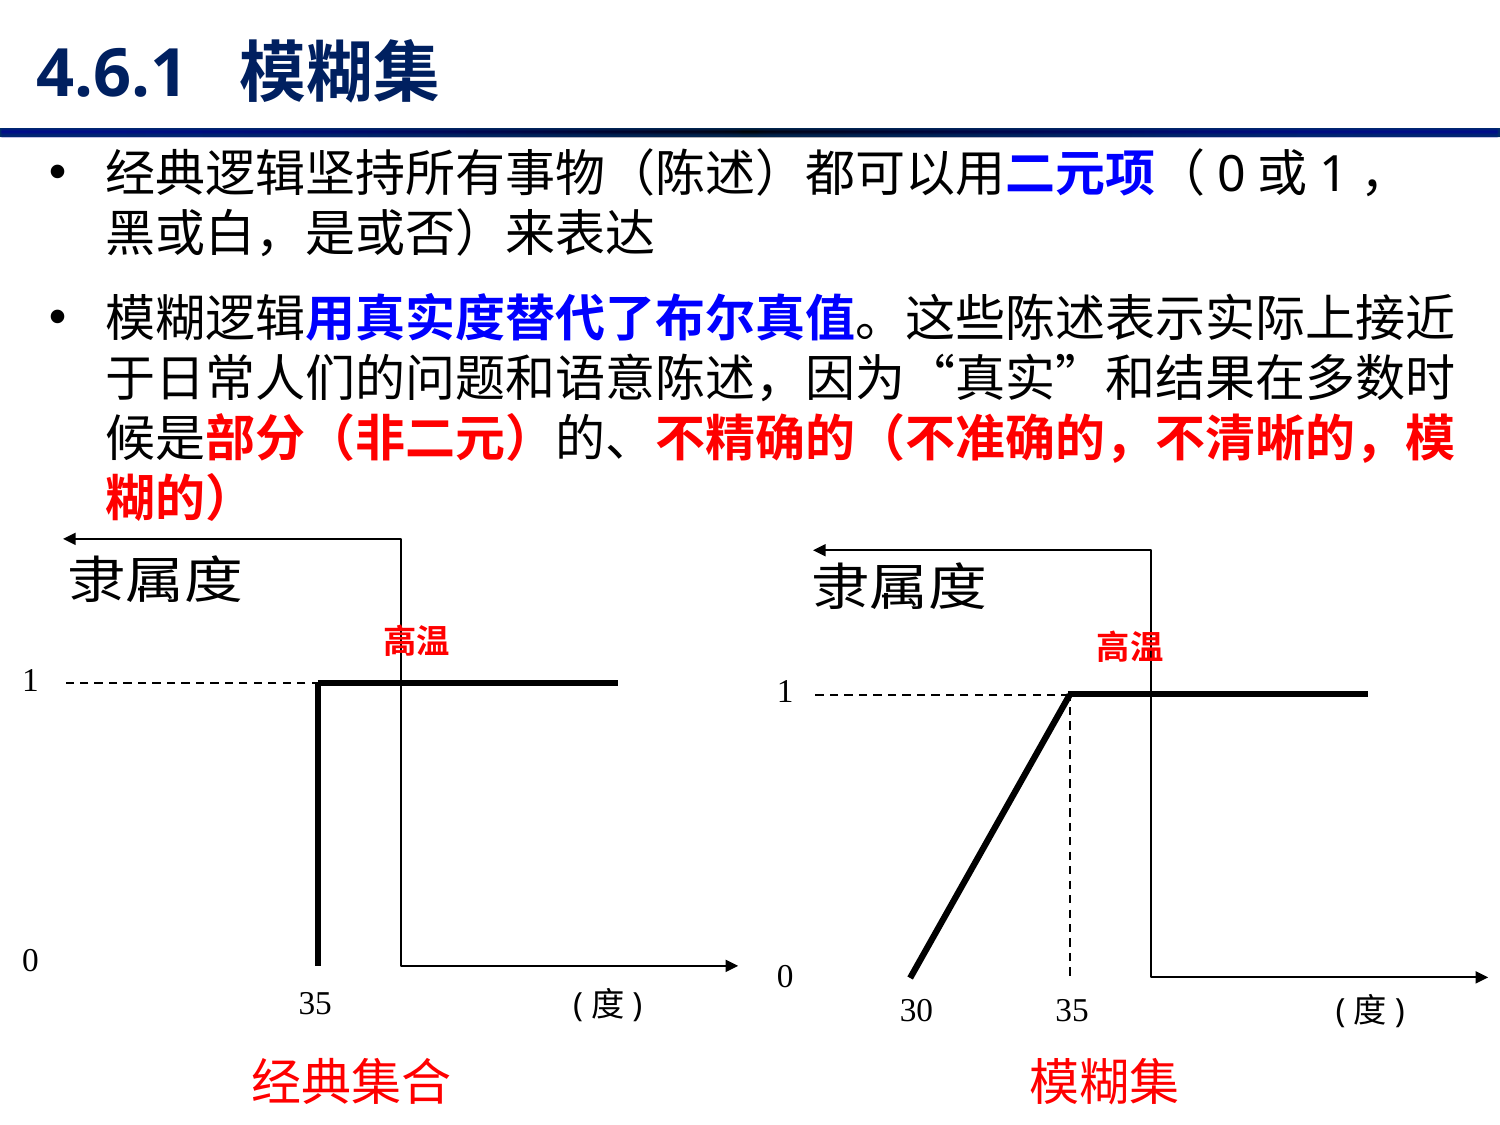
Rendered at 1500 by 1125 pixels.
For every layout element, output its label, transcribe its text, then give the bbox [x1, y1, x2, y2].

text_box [812, 550, 1489, 978]
text_box 1 [762, 661, 807, 717]
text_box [62, 538, 739, 967]
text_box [909, 702, 1065, 979]
text_box 0 [762, 946, 809, 1002]
text_box 经典集合 [236, 1042, 467, 1118]
text_box 经典逻辑坚持所有事物（陈述）都可以用二元项（0或1，黑或白，是或否）来表达 模糊逻辑用真实度替代了布尔真值。这些陈述表示实际上接近于日常人们的问题和语意陈述，因为“真实”和结果在多数时候是部分（非二元）的、不精确的（不准确的，不清晰的，模糊的） [34, 133, 1475, 534]
text_box 模糊集 [1014, 1042, 1195, 1118]
text_box 35 [1040, 986, 1104, 1035]
title 4.6.1 模糊集 [21, 22, 1439, 116]
text_box 30 [884, 986, 949, 1035]
text_box 1 [7, 650, 54, 706]
picture [0, 128, 1500, 138]
text_box 0 [7, 930, 54, 986]
text_box 35 [283, 975, 348, 1029]
